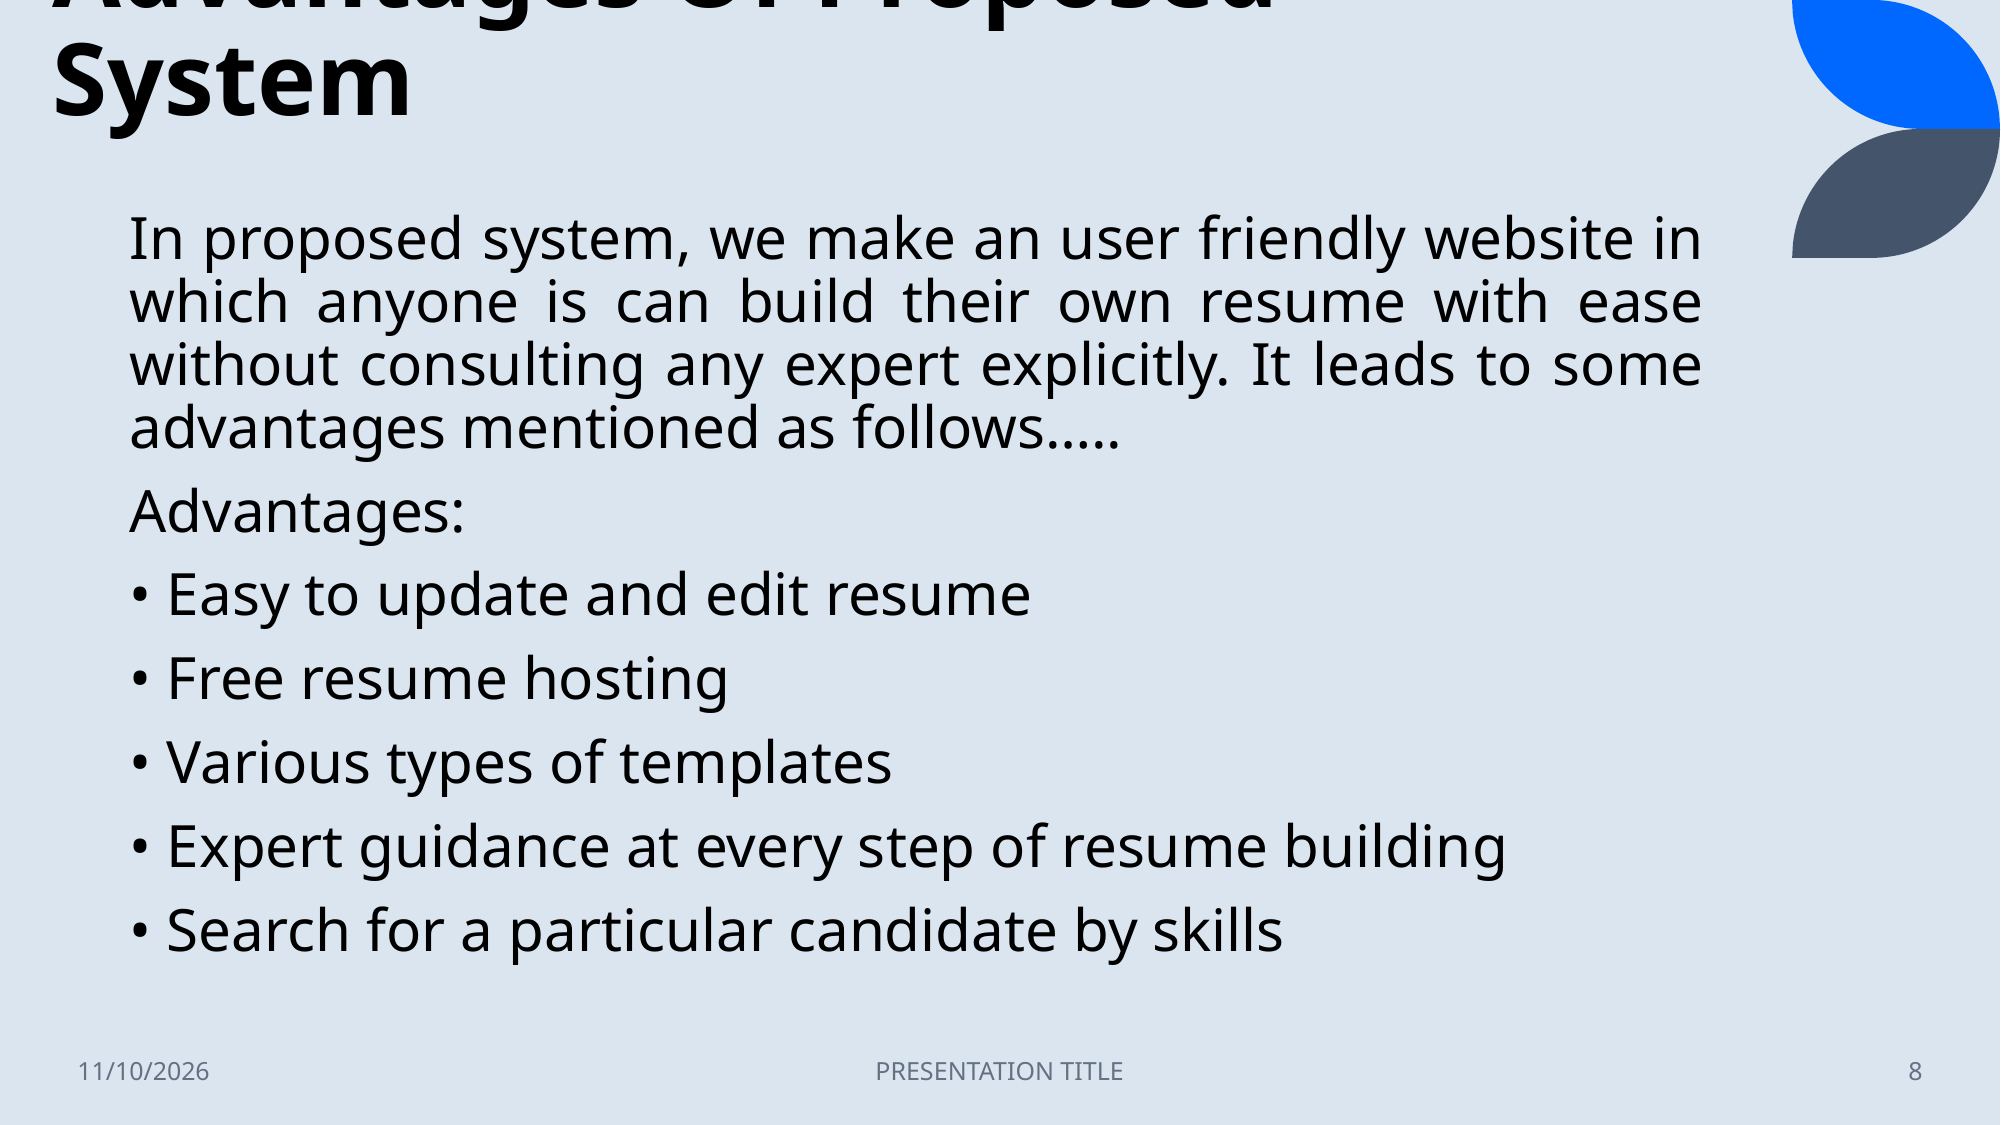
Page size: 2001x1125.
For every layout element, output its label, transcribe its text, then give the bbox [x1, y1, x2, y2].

title Advantages Of Proposed System [37, 22, 1581, 145]
list In proposed system, we make an user friendly website in which anyone is can build their own resume with ease without consulting any expert explicitly. It leads to some advantages mentioned as follows….. Advantages: • Easy to update and edit resume • Free resume hosting • Various types of templates • Expert guidance at every step of resume building • Search for a particular candidate by skills [114, 201, 1719, 754]
slide_number 8 [1665, 1042, 1938, 1103]
footer PRESENTATION TITLE [662, 1042, 1338, 1103]
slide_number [62, 1042, 342, 1103]
